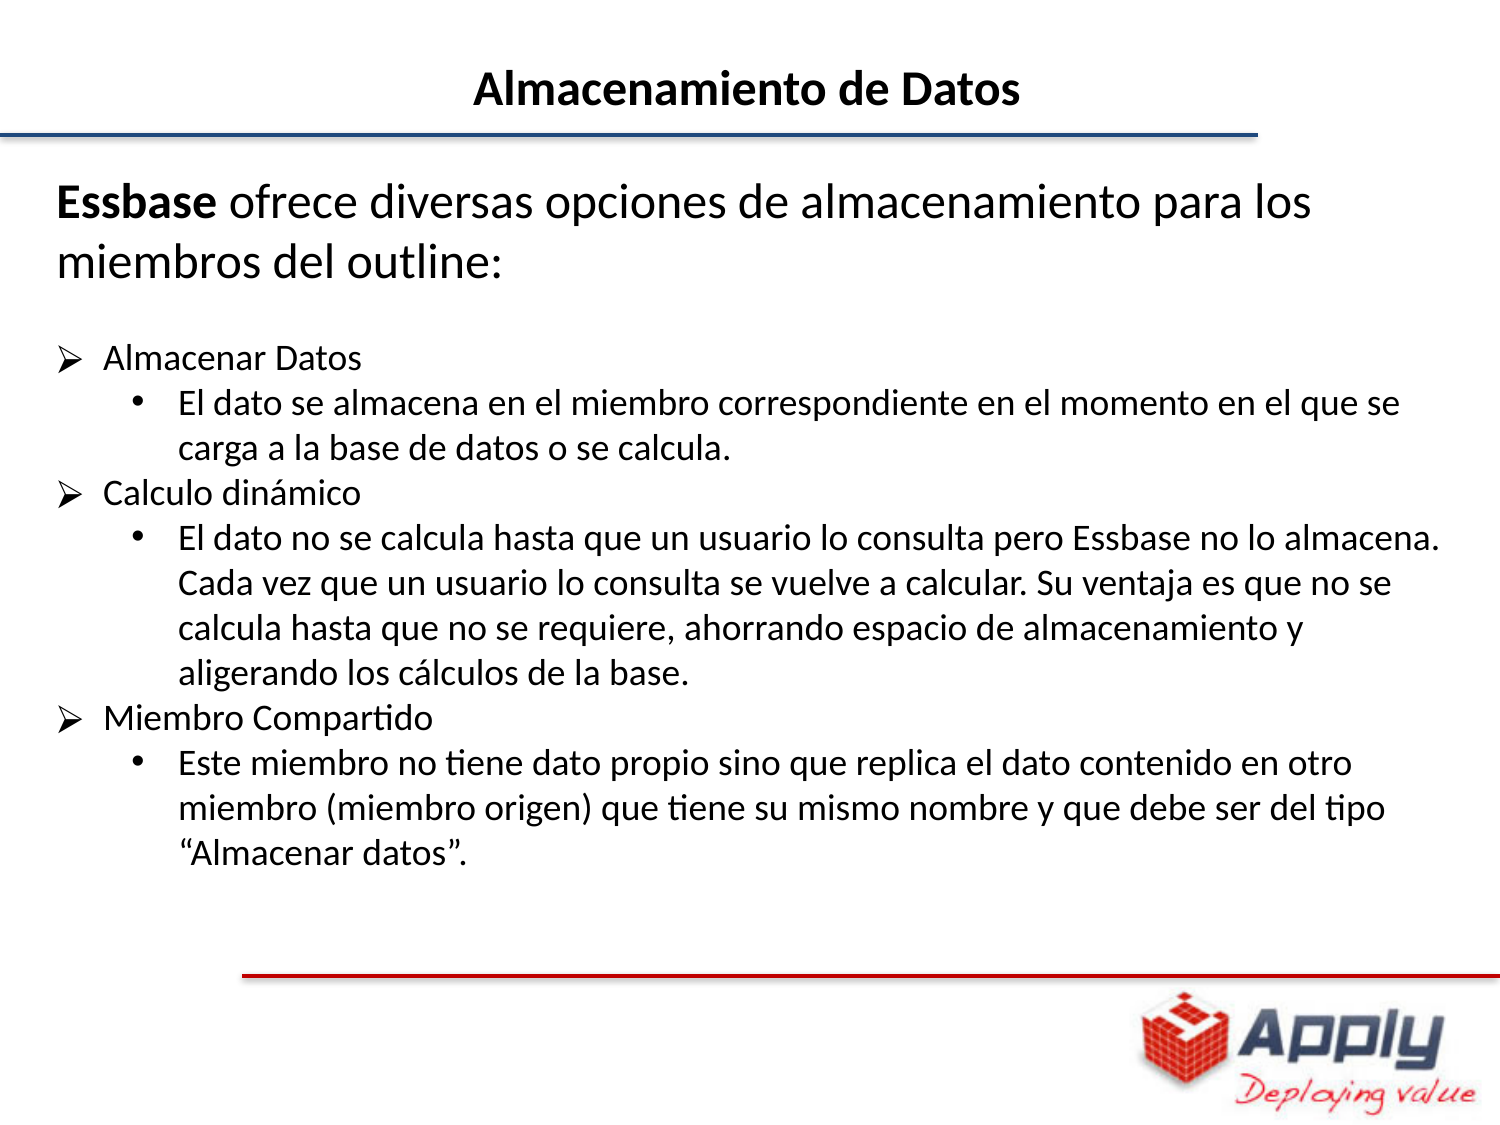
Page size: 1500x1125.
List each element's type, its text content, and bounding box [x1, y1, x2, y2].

picture [1110, 986, 1500, 1125]
text_box Essbase ofrece diversas opciones de almacenamiento para los miembros del outline: Almacenar Datos El dato se almacena en el miembro correspondiente en el momento en el que se carga a la base de datos o se calcula. Calculo dinámico El dato no se calcula hasta que un usuario lo consulta pero Essbase no lo almacena. Cada vez que un usuario lo consulta se vuelve a calcular. Su ventaja es que no se calcula hasta que no se requiere, ahorrando espacio de almacenamiento y aligerando los cálculos de la base. Miembro Compartido Este miembro no tiene dato propio sino que replica el dato contenido en otro miembro (miembro origen) que tiene su mismo nombre y que debe ser del tipo “Almacenar datos”. [41, 160, 1471, 1125]
text_box Almacenamiento de Datos [458, 47, 1042, 123]
